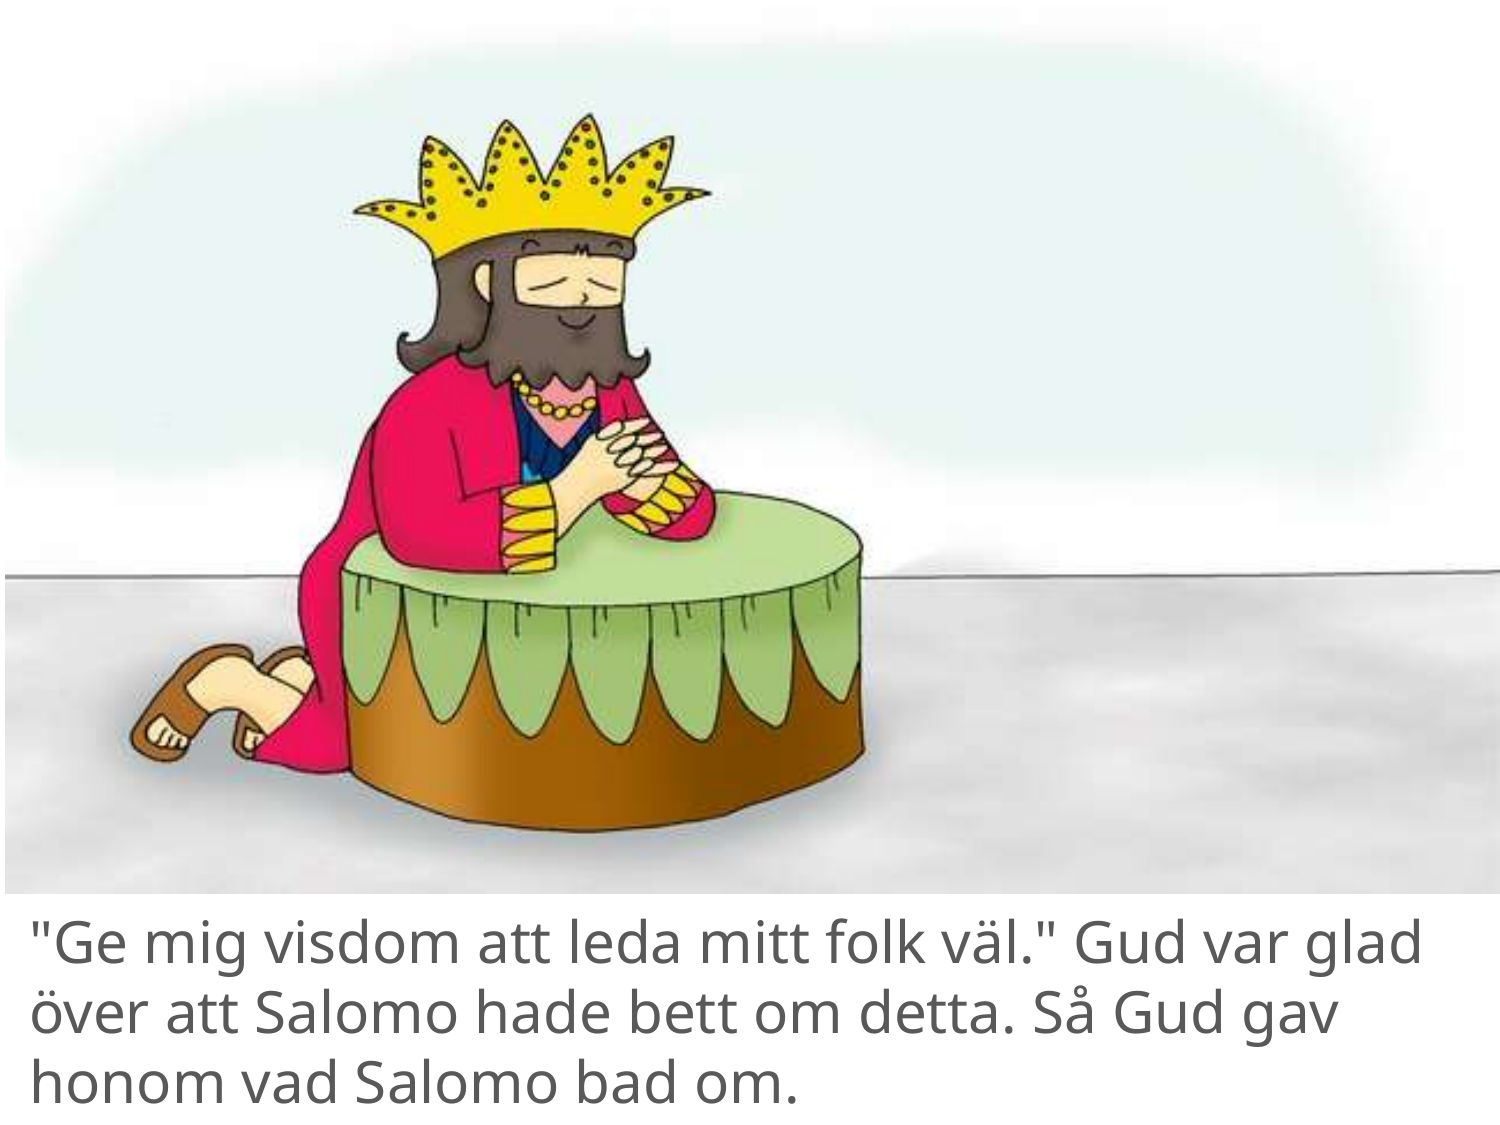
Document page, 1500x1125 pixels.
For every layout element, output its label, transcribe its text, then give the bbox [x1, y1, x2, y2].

picture [5, 6, 1500, 894]
text_box "Ge mig visdom att leda mitt folk väl." Gud var glad över att Salomo hade bett om detta. Så Gud gav honom vad Salomo bad om. [14, 900, 1486, 1123]
